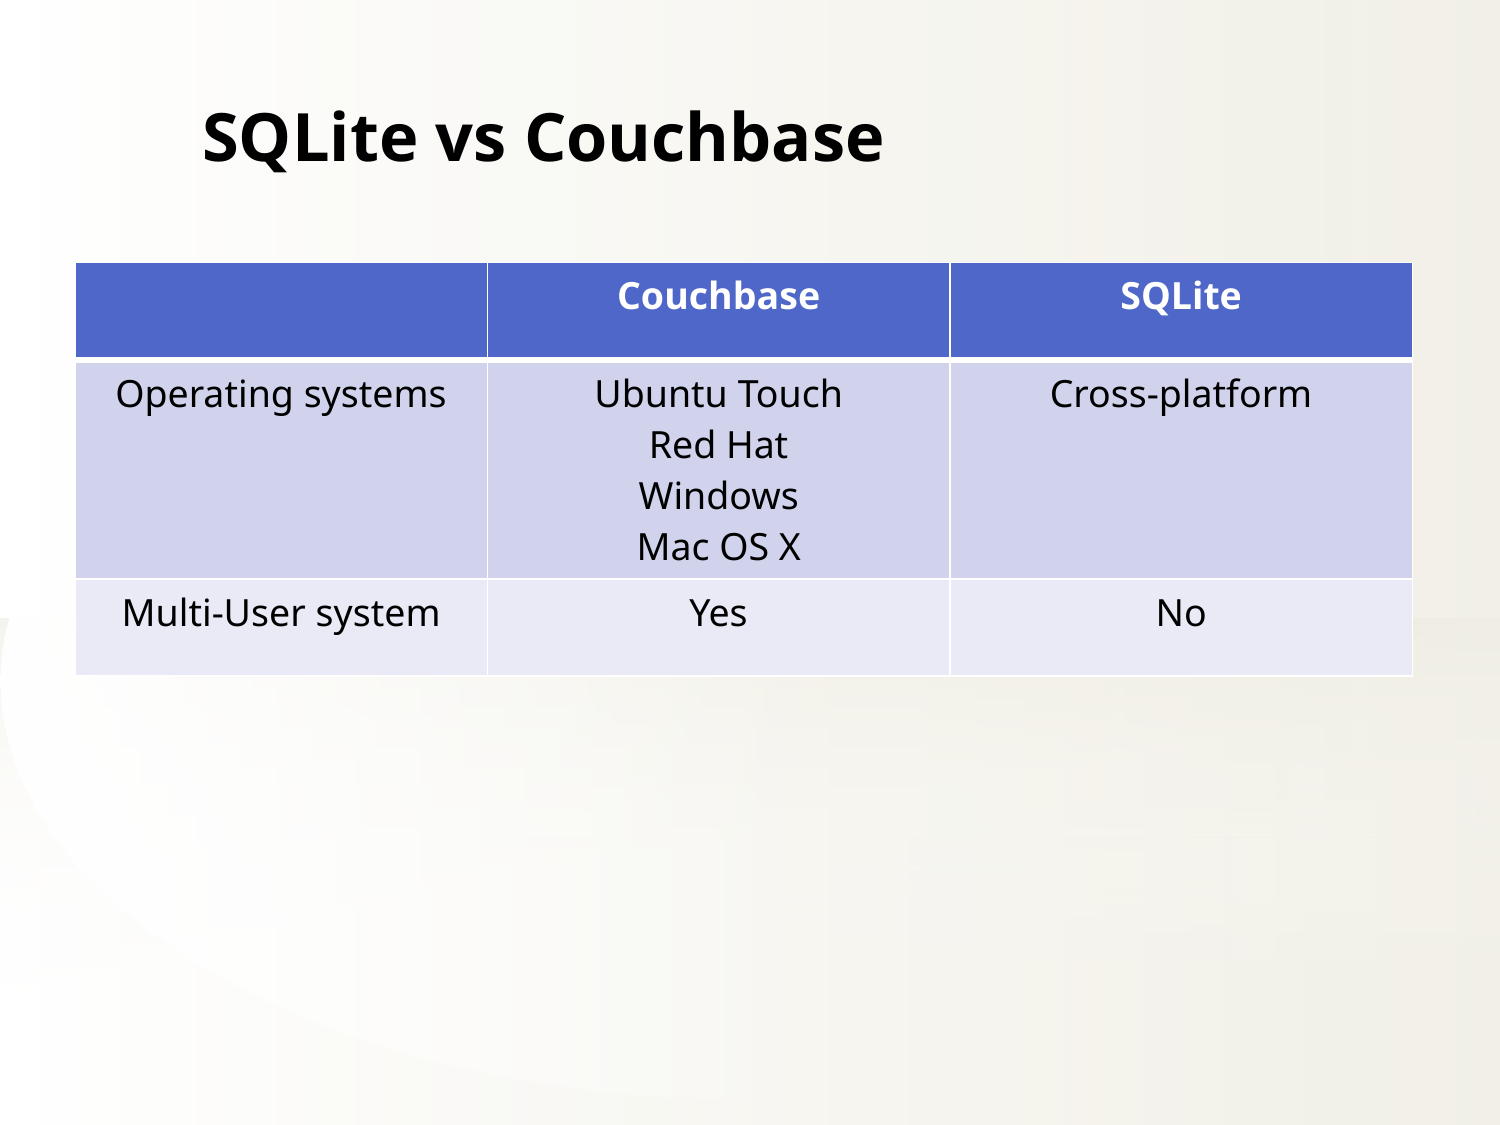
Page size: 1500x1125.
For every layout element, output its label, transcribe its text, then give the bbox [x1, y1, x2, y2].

table_header [76, 263, 487, 357]
table_header SQLite [951, 263, 1412, 357]
text_box SQLite vs Couchbase [187, 87, 1256, 188]
table_cell Operating systems [76, 363, 487, 578]
table_cell Ubuntu Touch Red Hat Windows Mac OS X [488, 363, 949, 578]
table_header Couchbase [488, 263, 949, 357]
table_cell Multi-User system [76, 580, 487, 675]
table_cell No [951, 580, 1412, 675]
table_cell Yes [488, 580, 949, 675]
table_cell Cross-platform [951, 363, 1412, 578]
